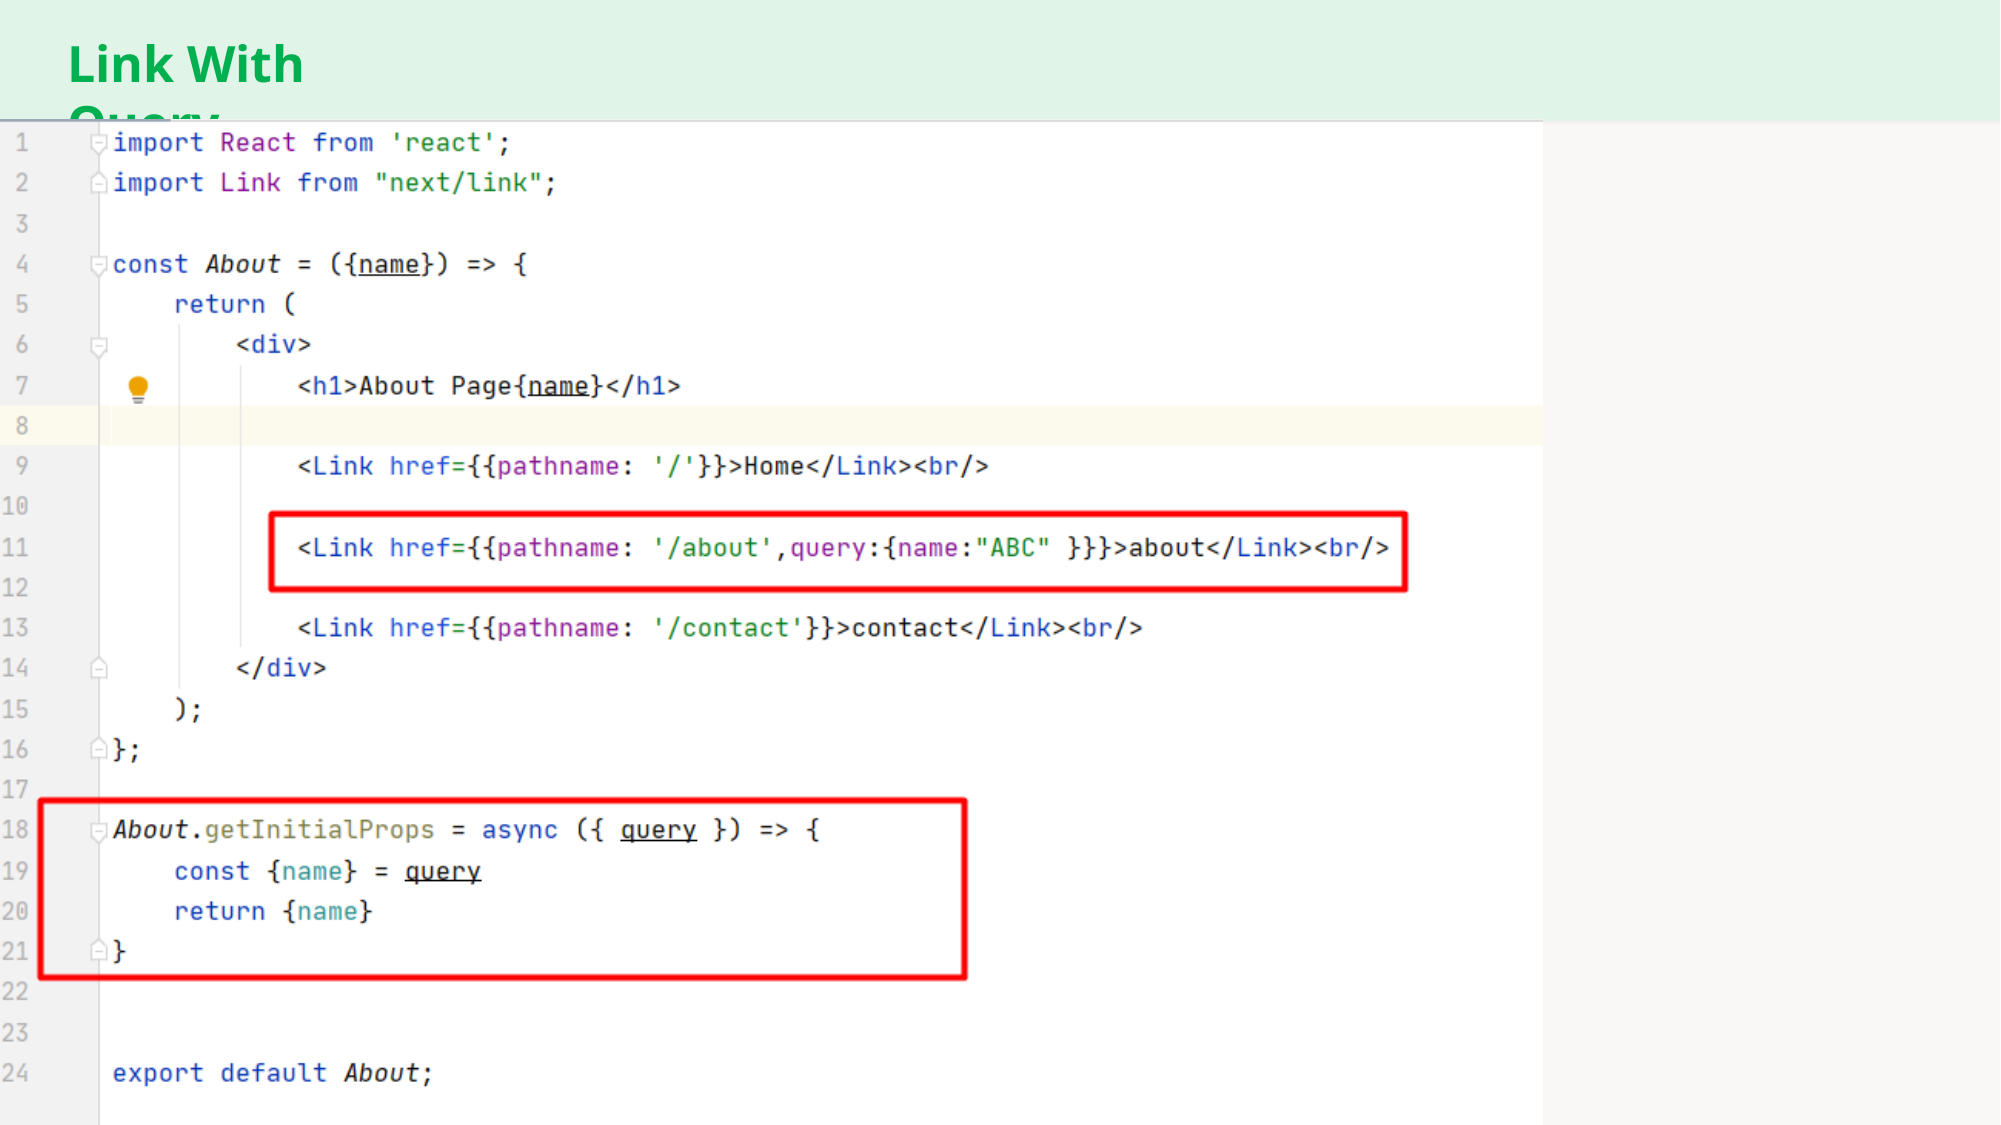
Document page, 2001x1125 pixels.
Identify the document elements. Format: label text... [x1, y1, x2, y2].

text_box Link With Query [52, 24, 478, 119]
picture [0, 0, 2001, 1125]
